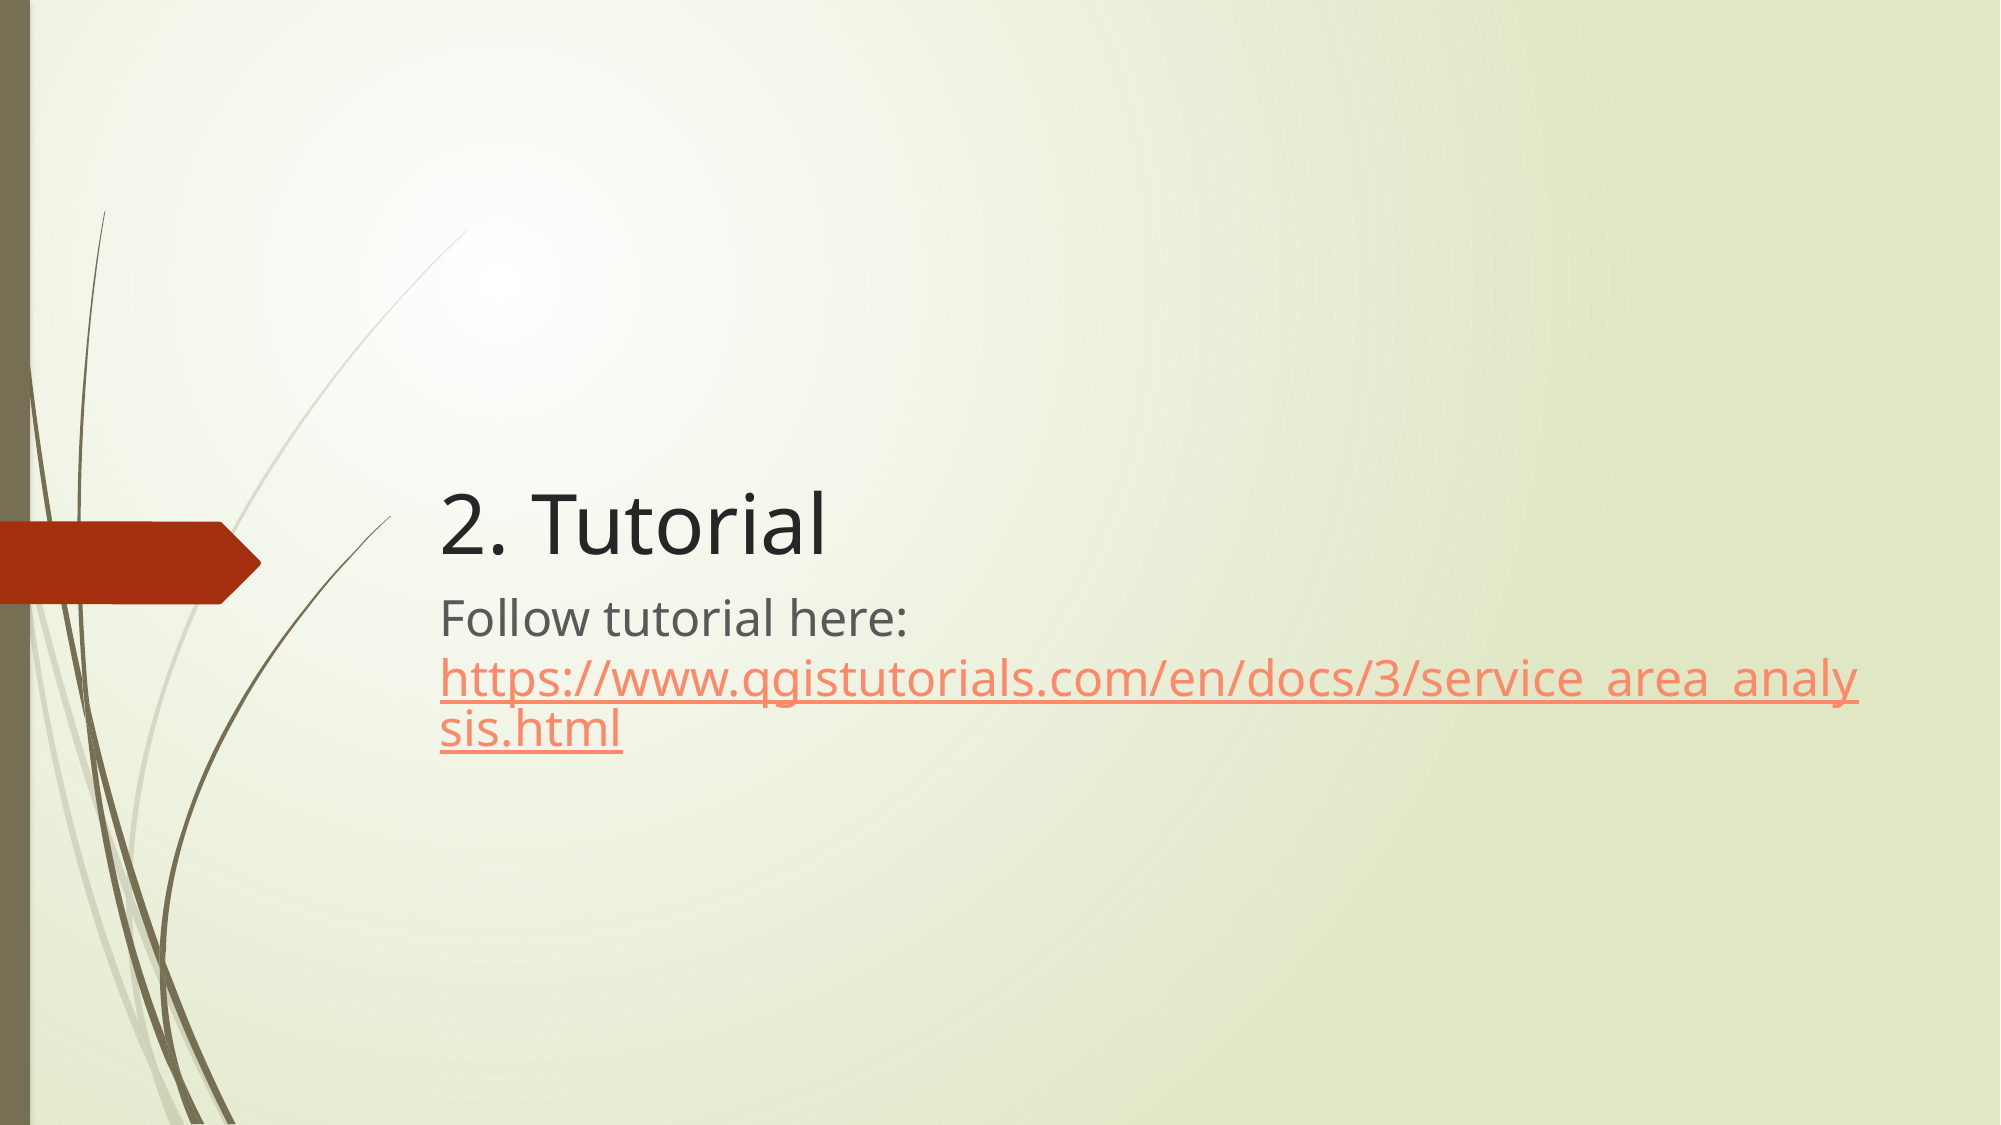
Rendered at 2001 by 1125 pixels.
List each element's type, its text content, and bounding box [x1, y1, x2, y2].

list Follow tutorial here: https://www.qgistutorials.com/en/docs/3/service_area_analysis.html [424, 579, 1888, 1004]
title 2. Tutorial [424, 337, 1888, 579]
